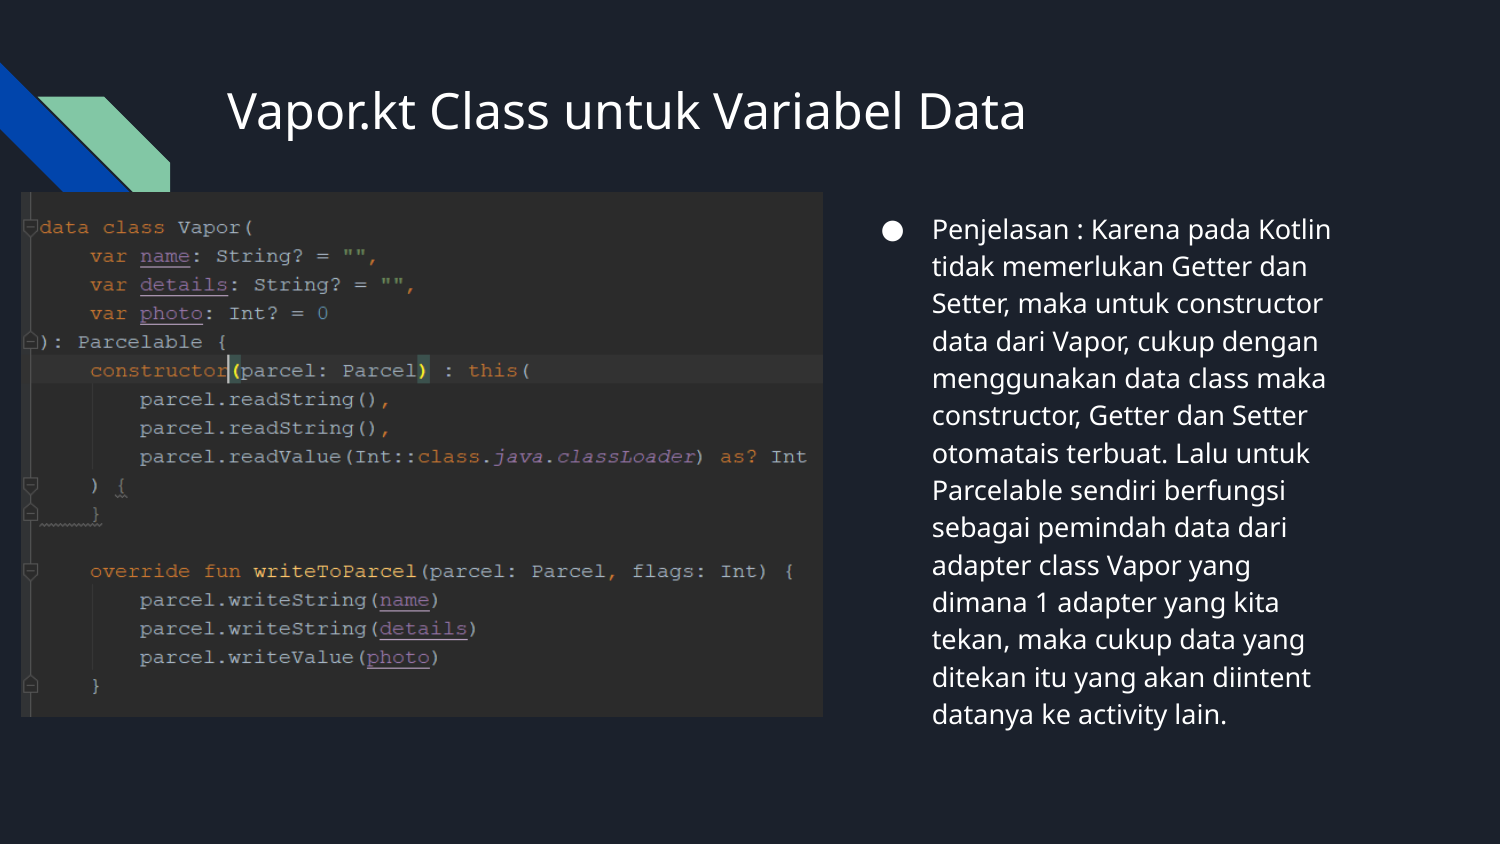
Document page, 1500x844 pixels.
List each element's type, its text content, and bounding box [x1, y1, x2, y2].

title Vapor.kt Class untuk Variabel Data [212, 64, 1368, 215]
list Penjelasan : Karena pada Kotlin tidak memerlukan Getter dan Setter, maka untuk constructor data dari Vapor, cukup dengan menggunakan data class maka constructor, Getter dan Setter otomatais terbuat. Lalu untuk Parcelable sendiri berfungsi sebagai pemindah data dari adapter class Vapor yang dimana 1 adapter yang kita tekan, maka cukup data yang ditekan itu yang akan diintent datanya ke activity lain. [841, 192, 1368, 735]
picture [21, 191, 823, 717]
